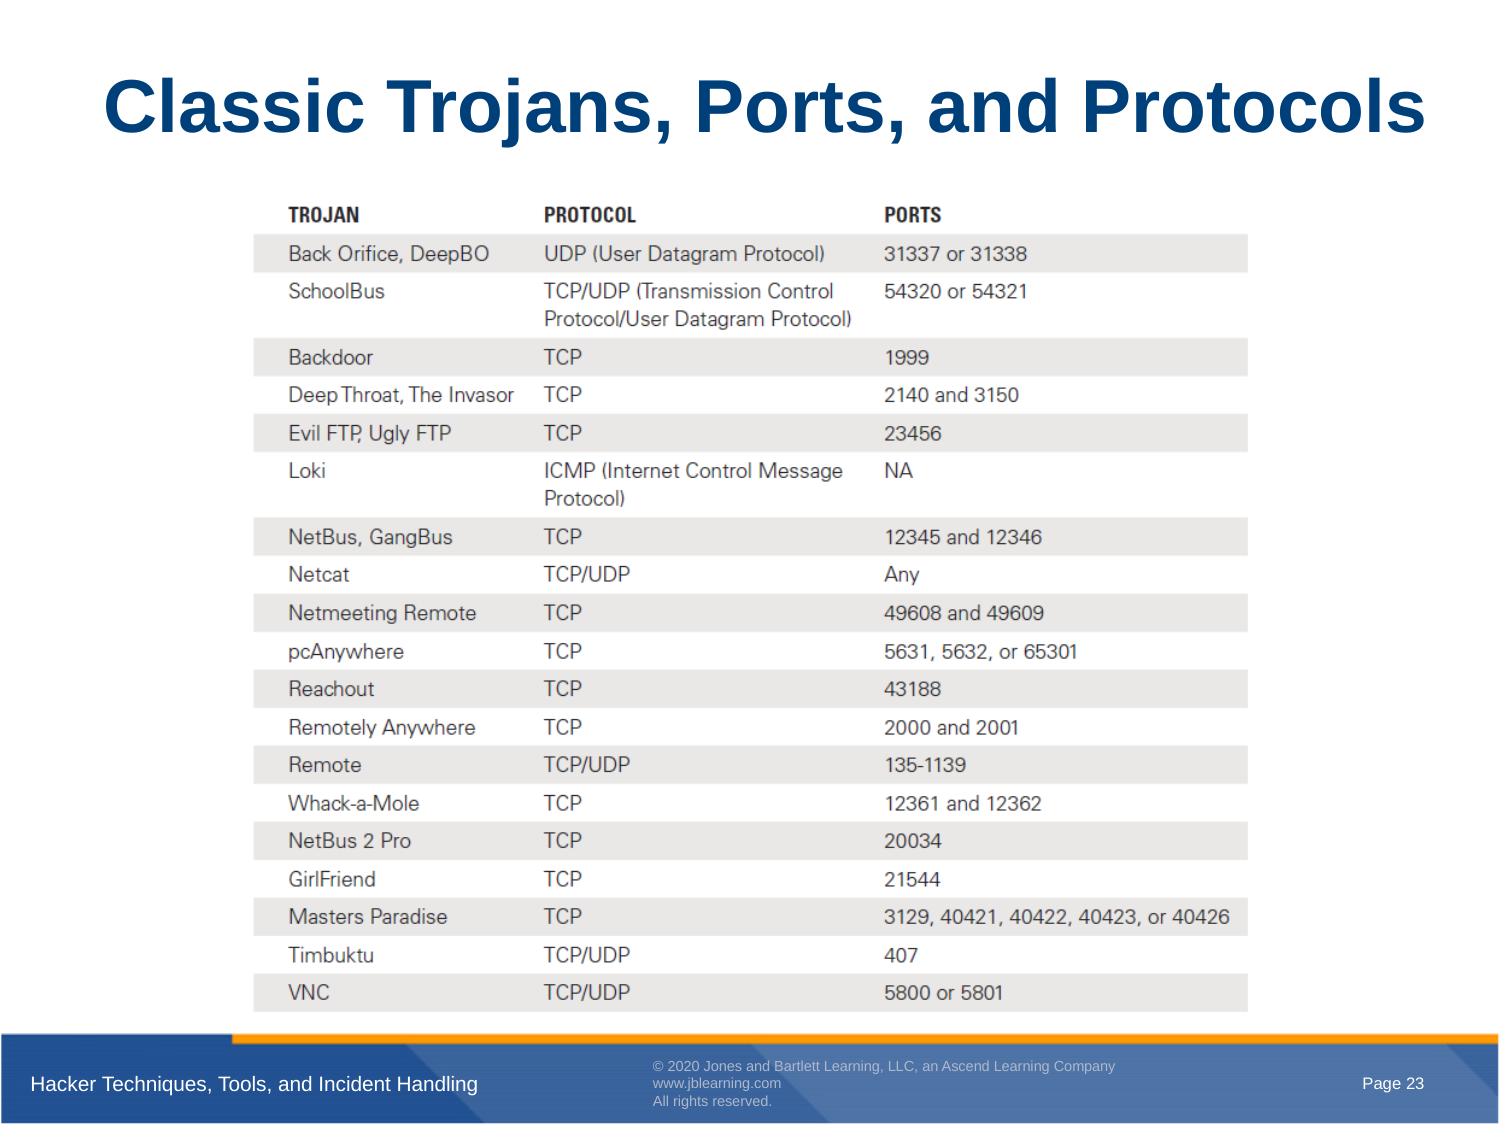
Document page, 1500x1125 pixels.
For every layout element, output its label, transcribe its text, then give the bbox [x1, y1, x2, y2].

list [245, 195, 1255, 1018]
picture [0, 1032, 1500, 1125]
title Classic Trojans, Ports, and Protocols [88, 49, 1451, 213]
